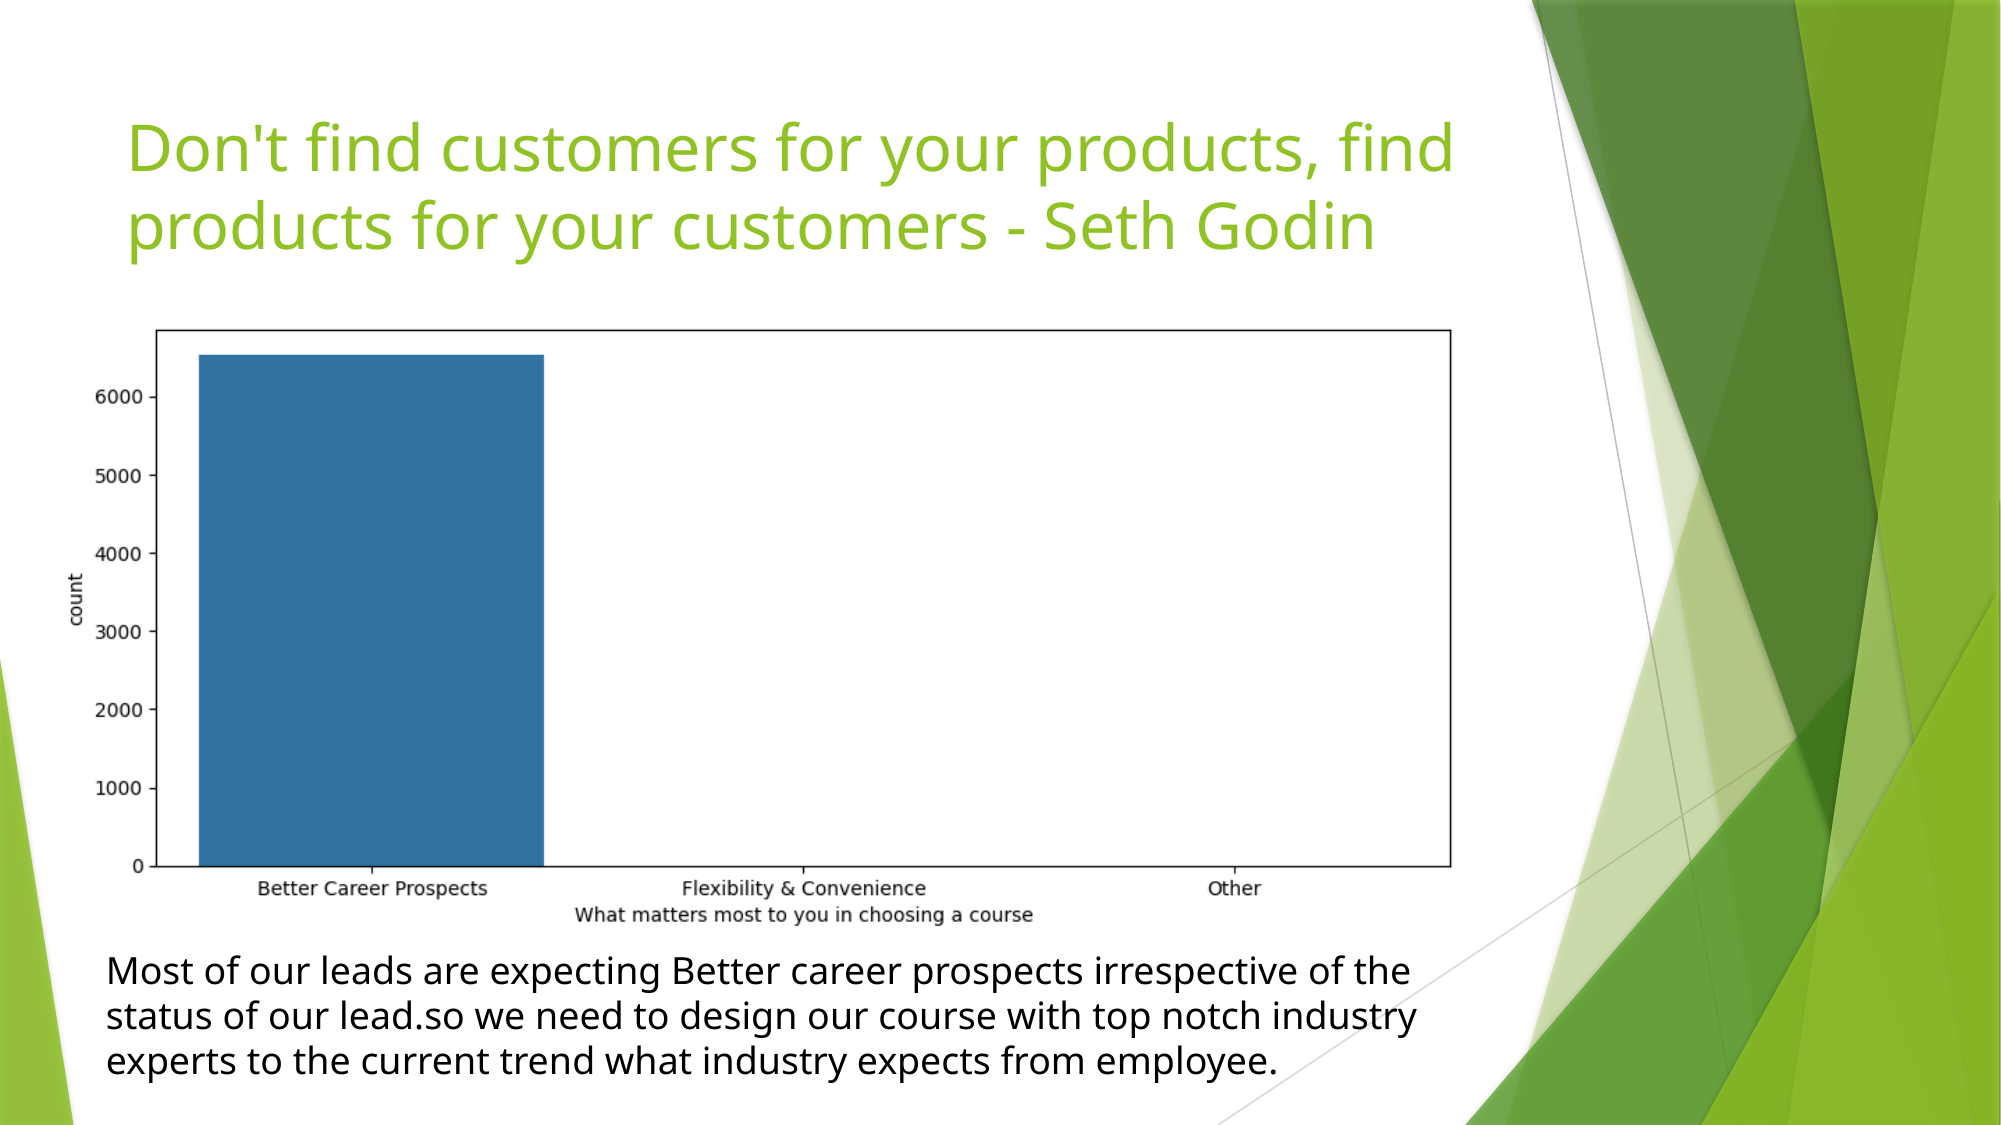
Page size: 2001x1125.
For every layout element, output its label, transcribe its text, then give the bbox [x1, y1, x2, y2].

title Don't find customers for your products, find products for your customers - Seth Godin [111, 99, 1522, 317]
text_box Most of our leads are expecting Better career prospects irrespective of the status of our lead.so we need to design our course with top notch industry experts to the current trend what industry expects from employee. [91, 948, 1464, 1090]
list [52, 316, 1464, 941]
